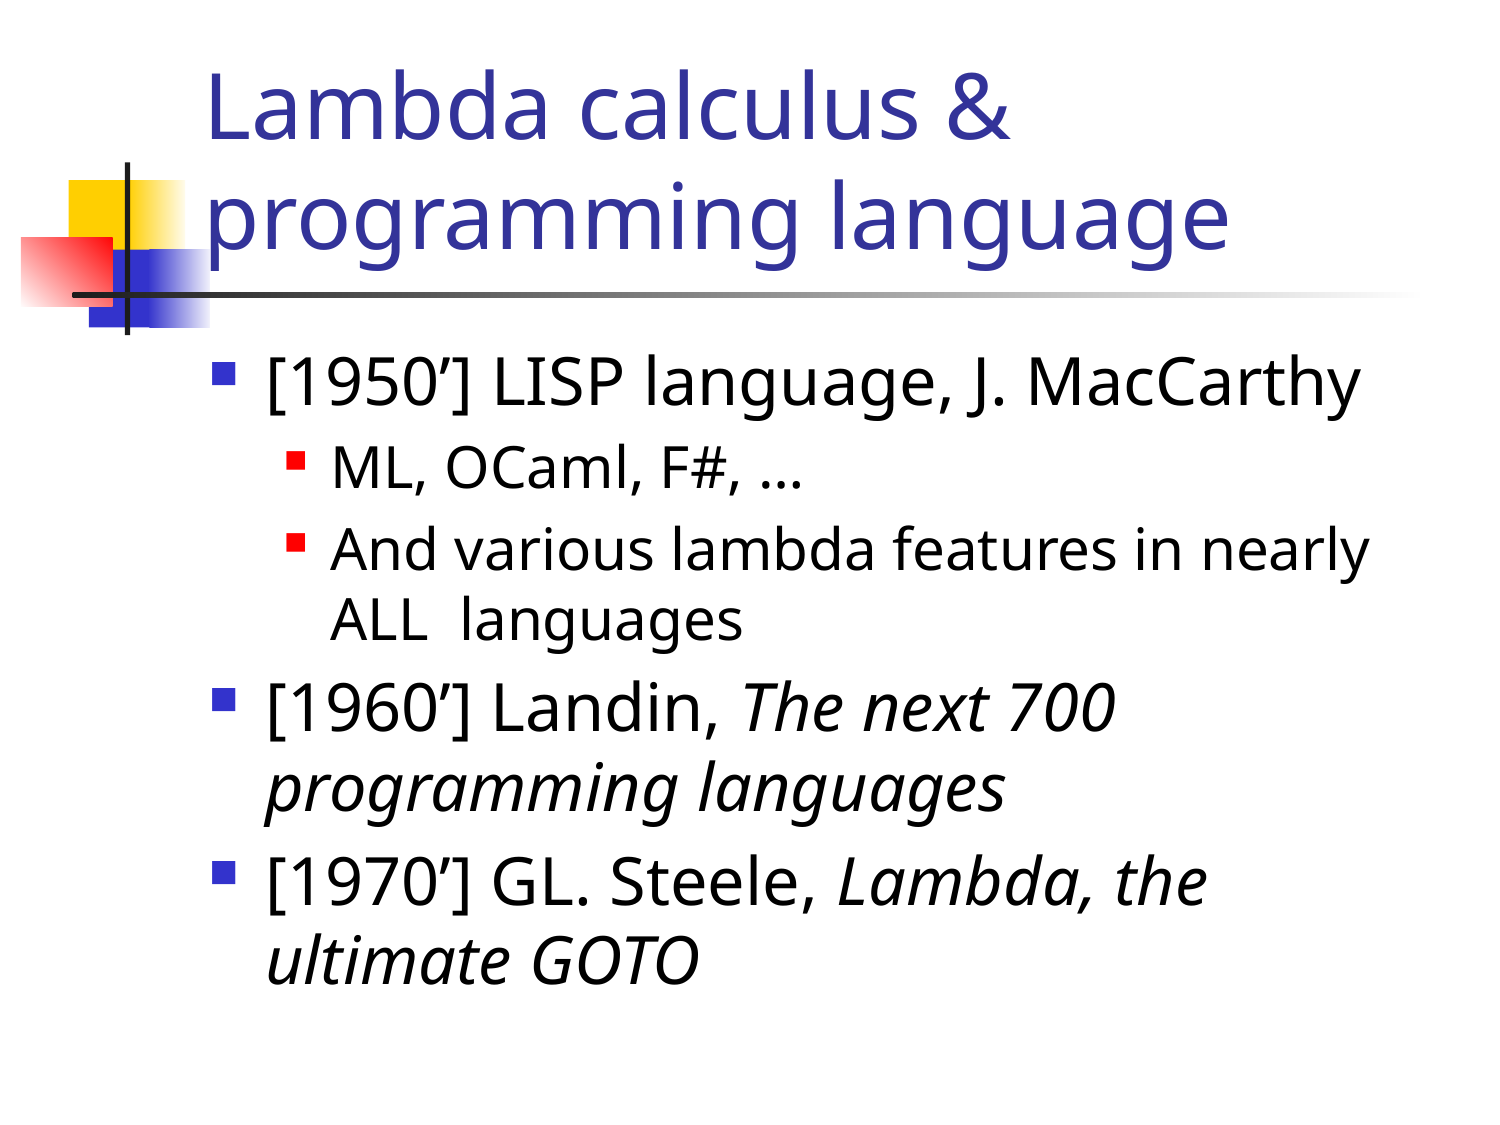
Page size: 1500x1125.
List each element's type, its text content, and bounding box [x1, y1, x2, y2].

title Lambda calculus & programming language [188, 35, 1468, 275]
list [1950’] LISP language, J. MacCarthy ML, OCaml, F#, … And various lambda features in nearly ALL languages [1960’] Landin, The next 700 programming languages [1970’] GL. Steele, Lambda, the ultimate GOTO [193, 331, 1469, 1006]
